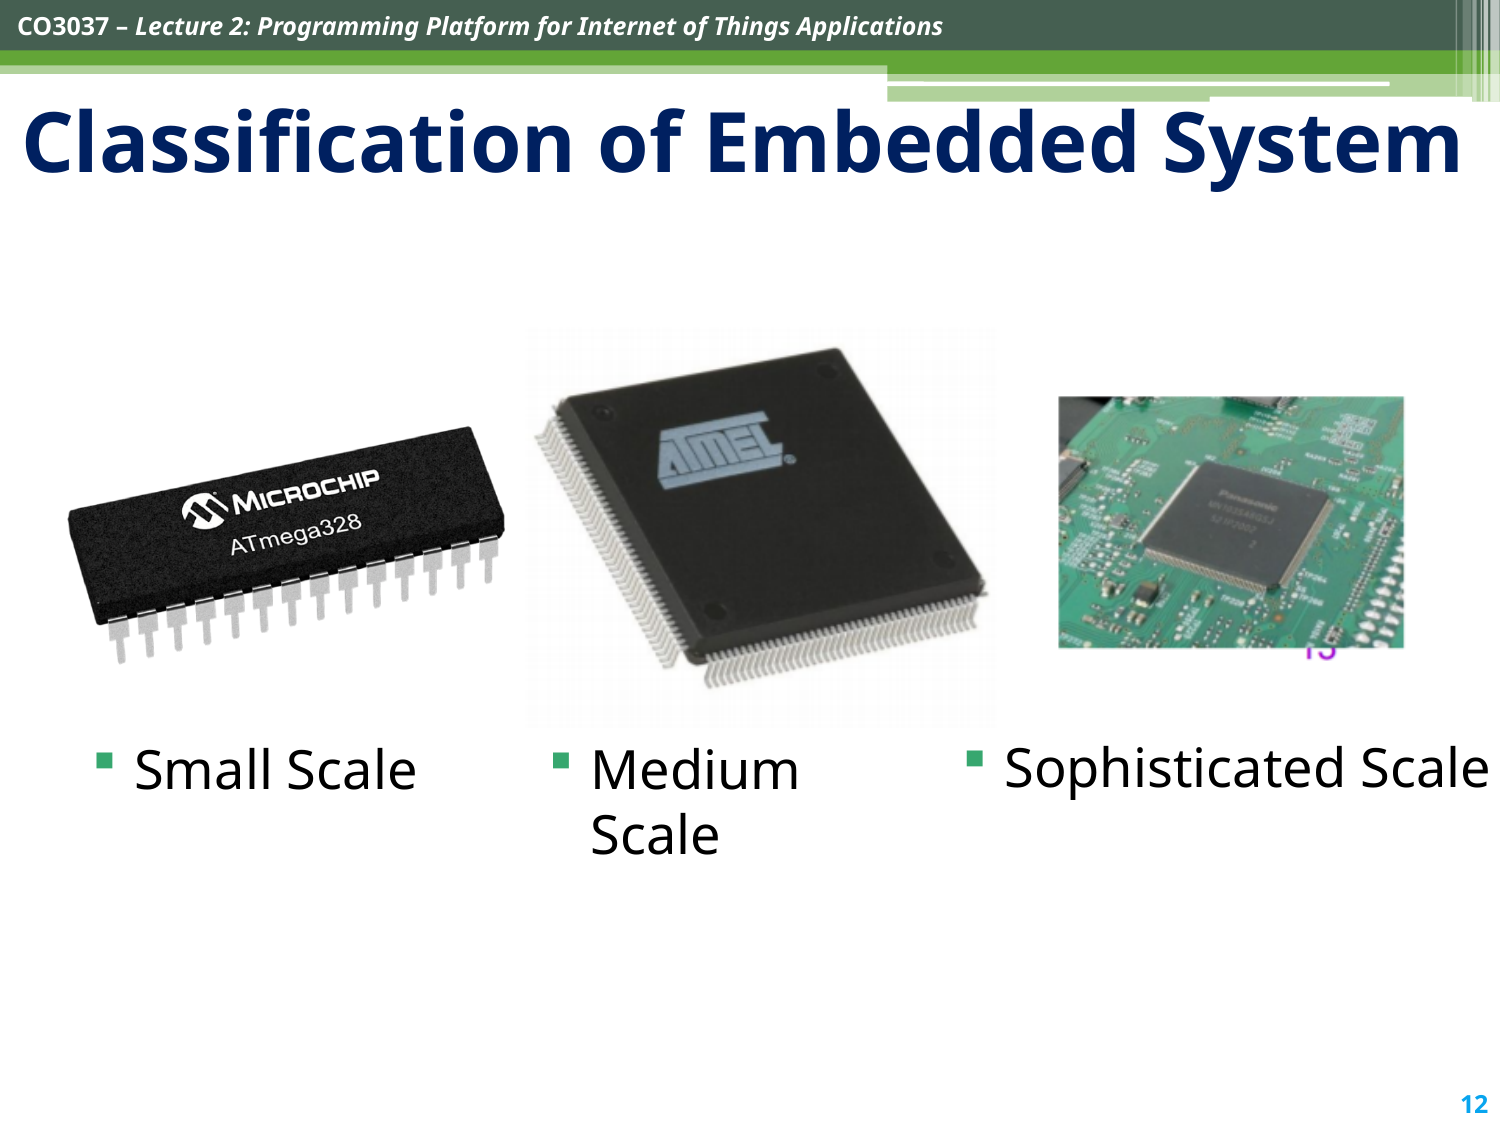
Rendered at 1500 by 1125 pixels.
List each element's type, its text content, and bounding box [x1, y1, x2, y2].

text_box Medium Scale [515, 728, 955, 933]
list Small Scale [59, 727, 513, 933]
picture [45, 327, 1016, 728]
title Classification of Embedded System [6, 77, 1485, 201]
picture [1050, 382, 1408, 661]
text_box Sophisticated Scale [929, 726, 1500, 830]
